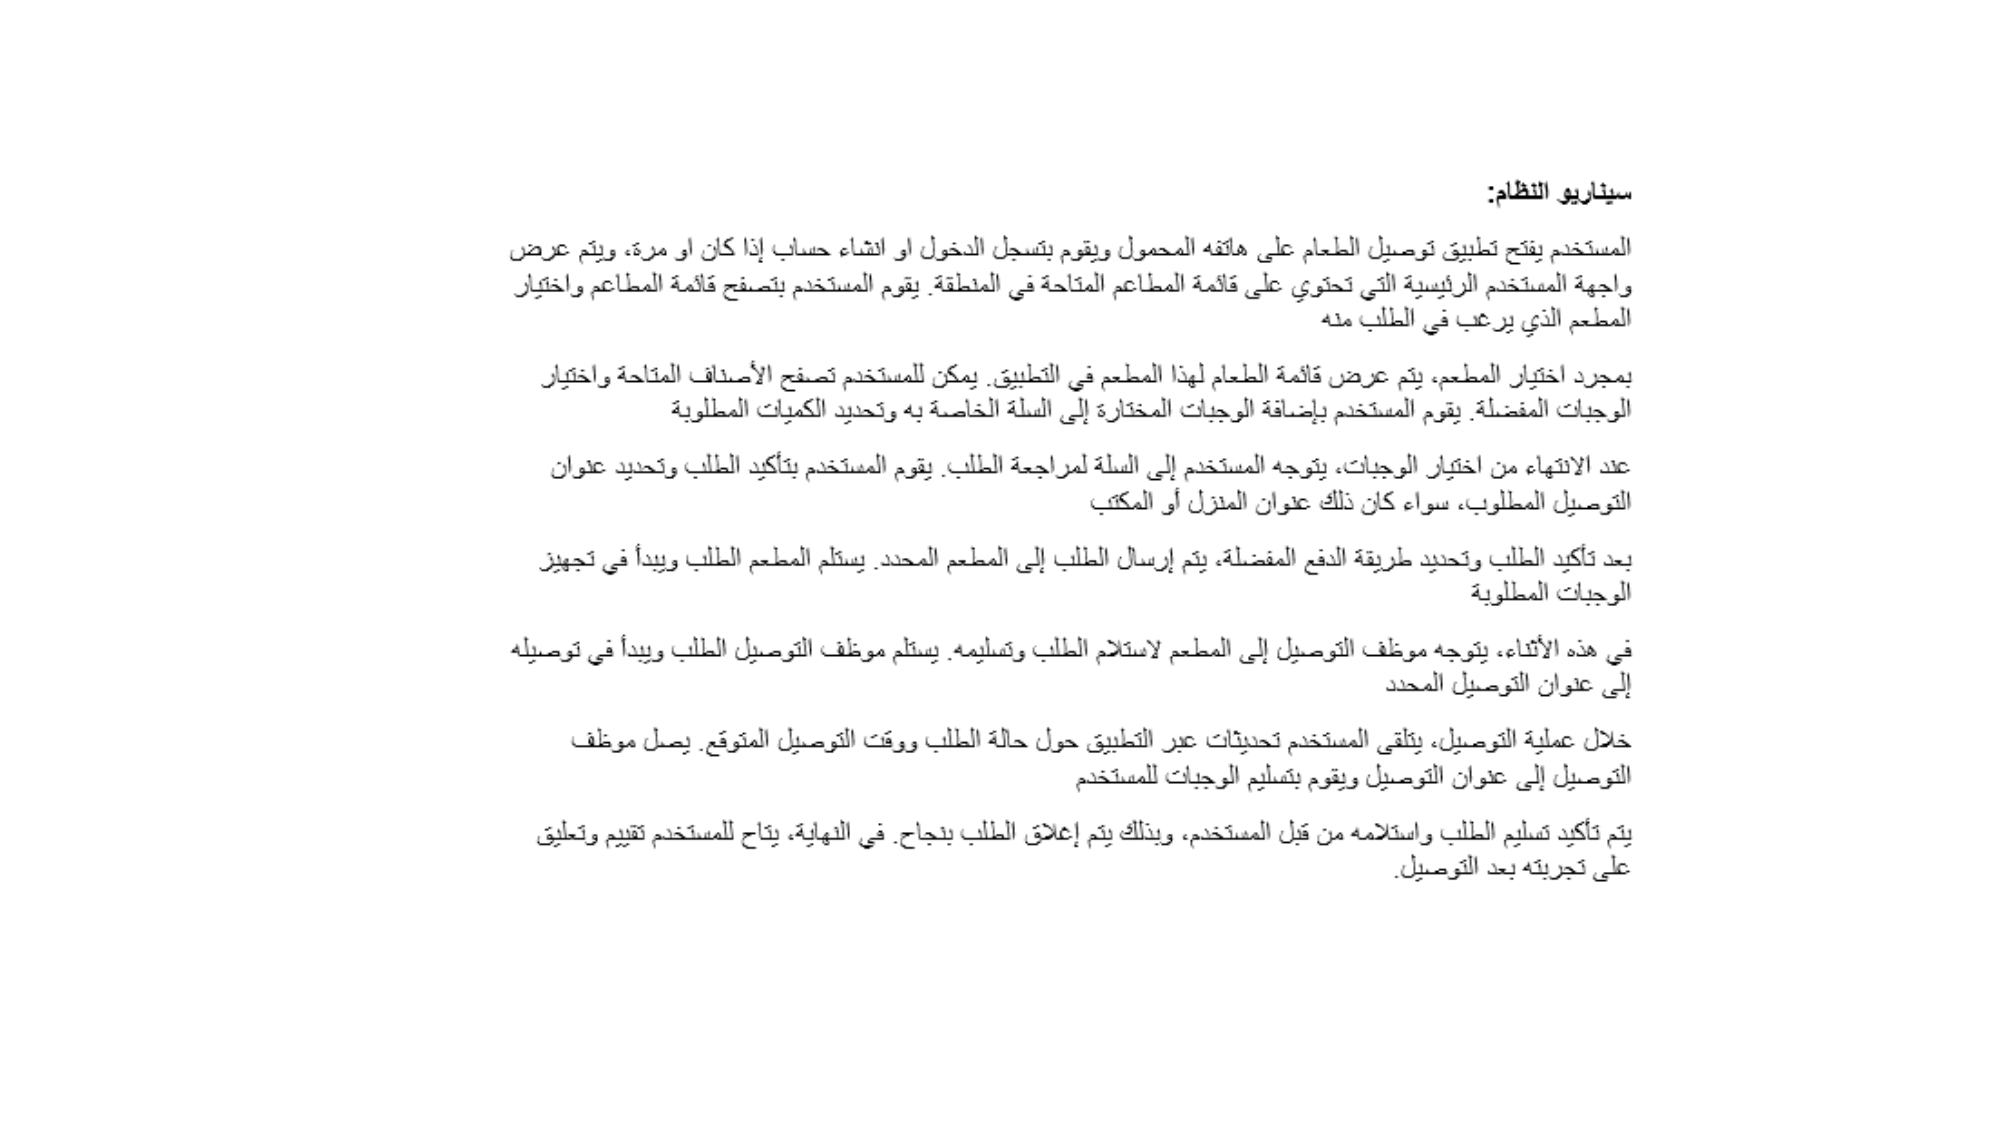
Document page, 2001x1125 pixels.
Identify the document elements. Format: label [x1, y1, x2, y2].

picture [413, 165, 1675, 920]
